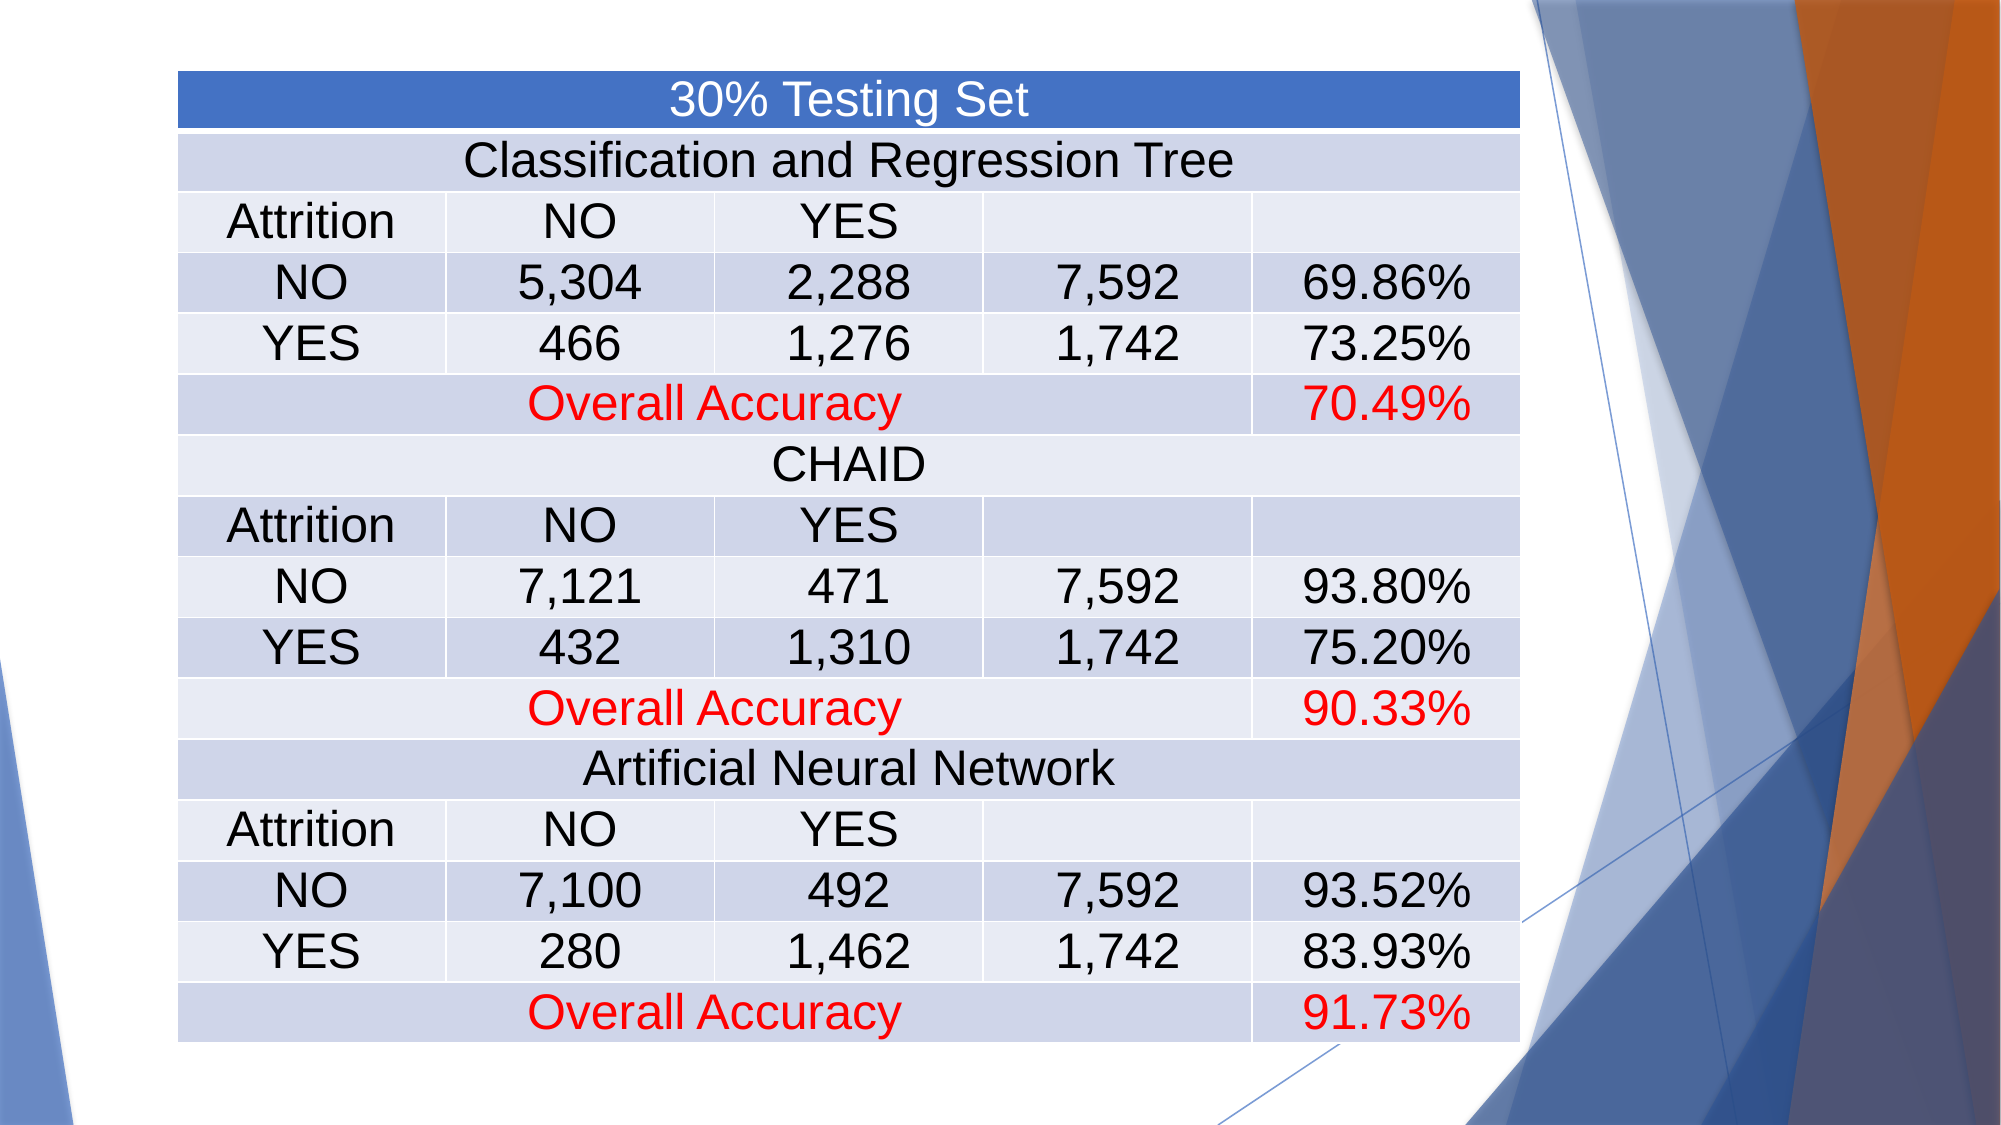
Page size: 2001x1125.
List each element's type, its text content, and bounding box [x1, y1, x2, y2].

table_cell 1,462 [715, 922, 982, 981]
table_cell 7,100 [447, 862, 714, 921]
table_cell 69.86% [1253, 253, 1520, 312]
table_cell NO [447, 497, 714, 556]
table_cell 492 [715, 862, 982, 921]
table_cell Attrition [178, 801, 445, 860]
table_cell YES [715, 193, 982, 252]
table_cell NO [178, 253, 445, 312]
table_cell 83.93% [1253, 922, 1520, 981]
table_cell 7,592 [984, 557, 1251, 617]
table_cell 7,121 [447, 557, 714, 617]
table_cell YES [715, 801, 982, 860]
table_cell NO [178, 557, 445, 617]
table_cell NO [178, 862, 445, 921]
table_cell YES [178, 618, 445, 677]
table_cell CHAID [178, 436, 1520, 495]
table_cell 7,592 [984, 862, 1251, 921]
table_cell [1253, 801, 1520, 860]
table_cell NO [447, 801, 714, 860]
table_cell Artificial Neural Network [178, 740, 1520, 799]
table_cell 1,310 [715, 618, 982, 677]
table_cell 471 [715, 557, 982, 617]
table_cell 432 [447, 618, 714, 677]
table_cell YES [715, 497, 982, 556]
table_cell Attrition [178, 497, 445, 556]
table_cell [1253, 497, 1520, 556]
table_cell 73.25% [1253, 314, 1520, 373]
table_cell 5,304 [447, 253, 714, 312]
table_cell 2,288 [715, 253, 982, 312]
table_header 30% Testing Set [178, 71, 1520, 128]
table_cell 1,742 [984, 618, 1251, 677]
table_cell 280 [447, 922, 714, 981]
table_cell 1,276 [715, 314, 982, 373]
table_cell YES [178, 922, 445, 981]
table_cell 75.20% [1253, 618, 1520, 677]
table_cell [984, 801, 1251, 860]
table_cell Overall Accuracy [178, 679, 1251, 738]
table_cell [1253, 193, 1520, 252]
table_cell YES [178, 314, 445, 373]
table_cell [984, 497, 1251, 556]
table_cell NO [447, 193, 714, 252]
table_cell Attrition [178, 193, 445, 252]
table_cell Classification and Regression Tree [178, 134, 1520, 191]
table_cell 90.33% [1253, 679, 1520, 738]
table_cell 70.49% [1253, 375, 1520, 434]
table_cell 93.52% [1253, 862, 1520, 921]
table_cell 93.80% [1253, 557, 1520, 617]
table_cell Overall Accuracy [178, 375, 1251, 434]
table_cell 91.73% [1253, 983, 1520, 1042]
table_cell [984, 193, 1251, 252]
table_cell Overall Accuracy [178, 983, 1251, 1042]
table_cell 1,742 [984, 922, 1251, 981]
table_cell 466 [447, 314, 714, 373]
table_cell 1,742 [984, 314, 1251, 373]
table_cell 7,592 [984, 253, 1251, 312]
